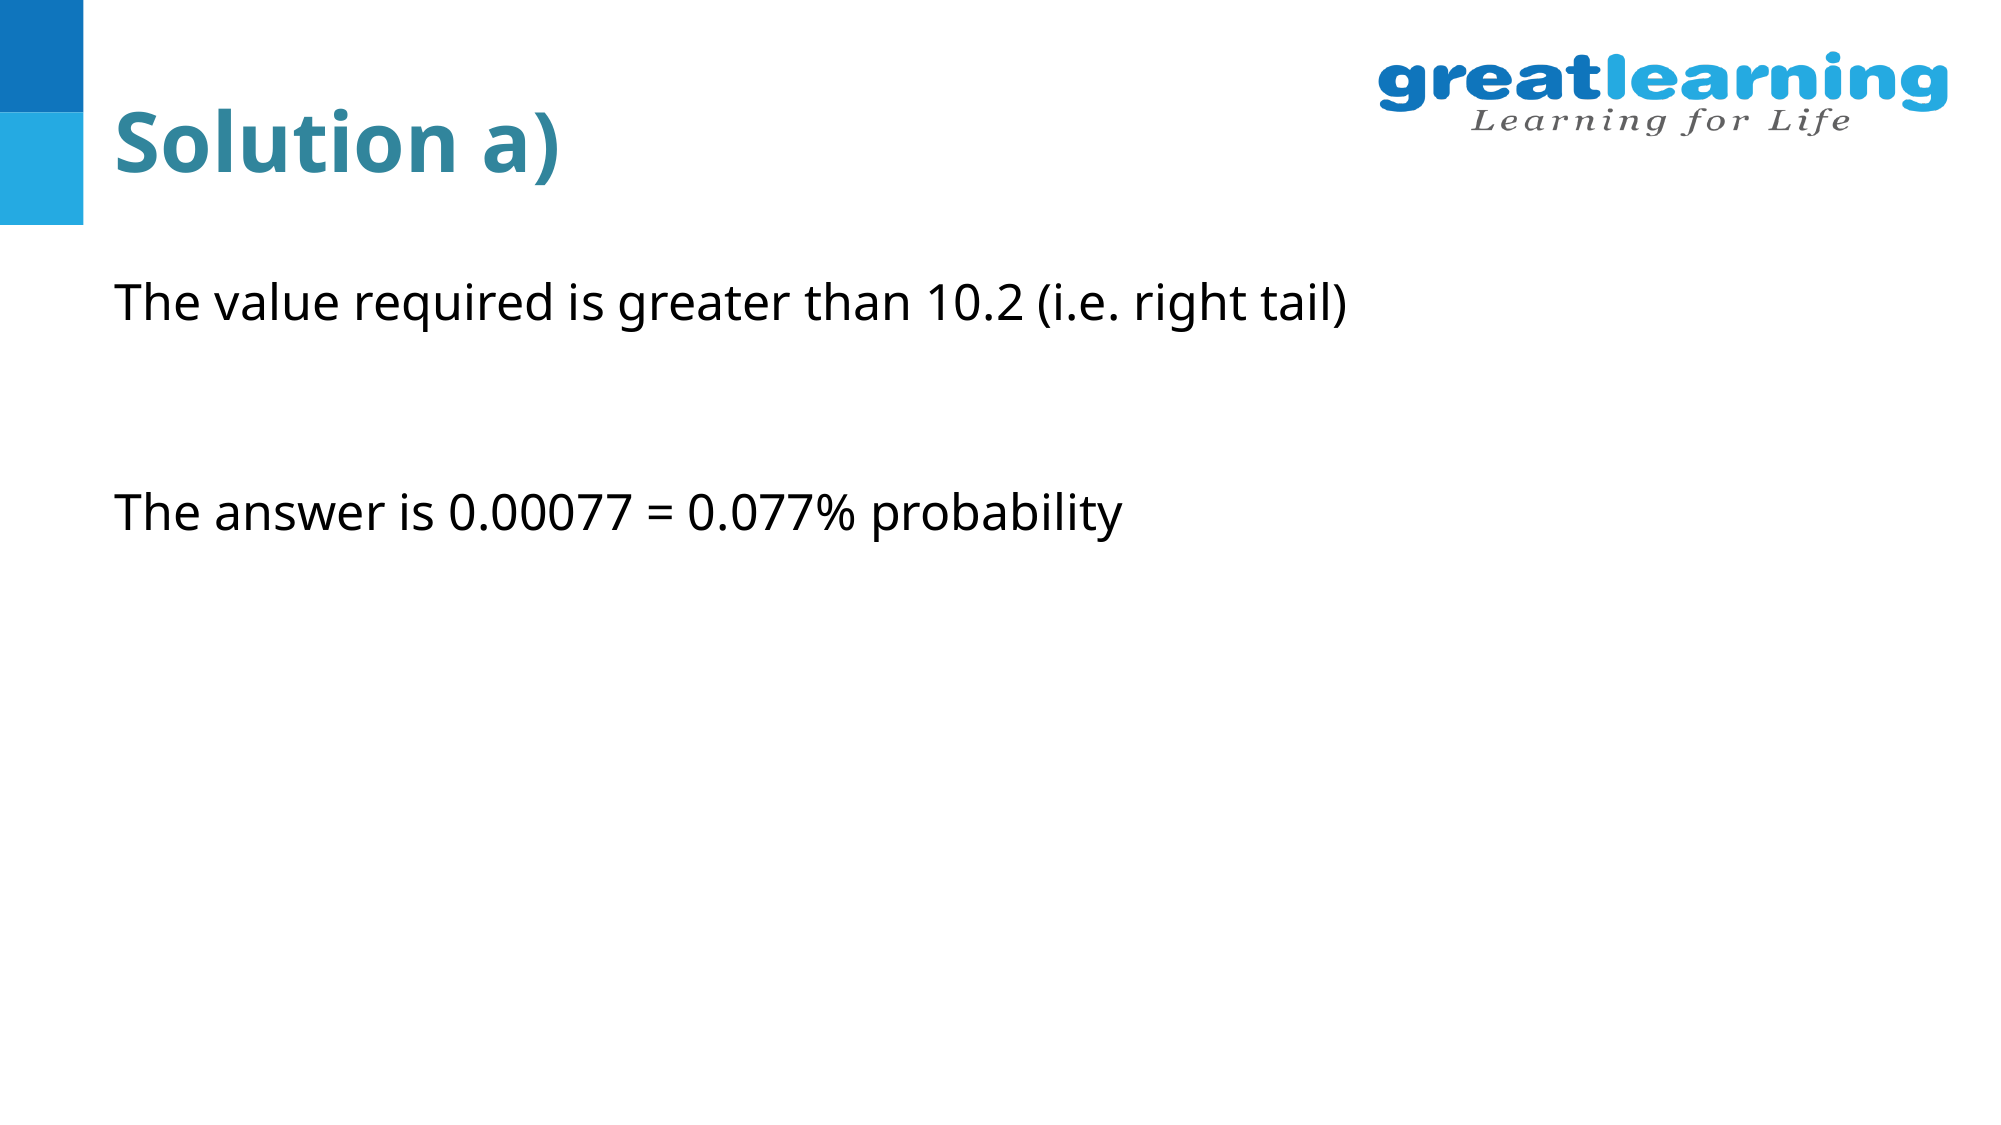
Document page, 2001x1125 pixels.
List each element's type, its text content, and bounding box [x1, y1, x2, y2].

list The value required is greater than 10.2 (i.e. right tail) The answer is 0.00077 = 0.077% probability [99, 262, 1900, 1005]
title Solution a) [99, 45, 1900, 233]
picture [1900, 49, 1950, 138]
